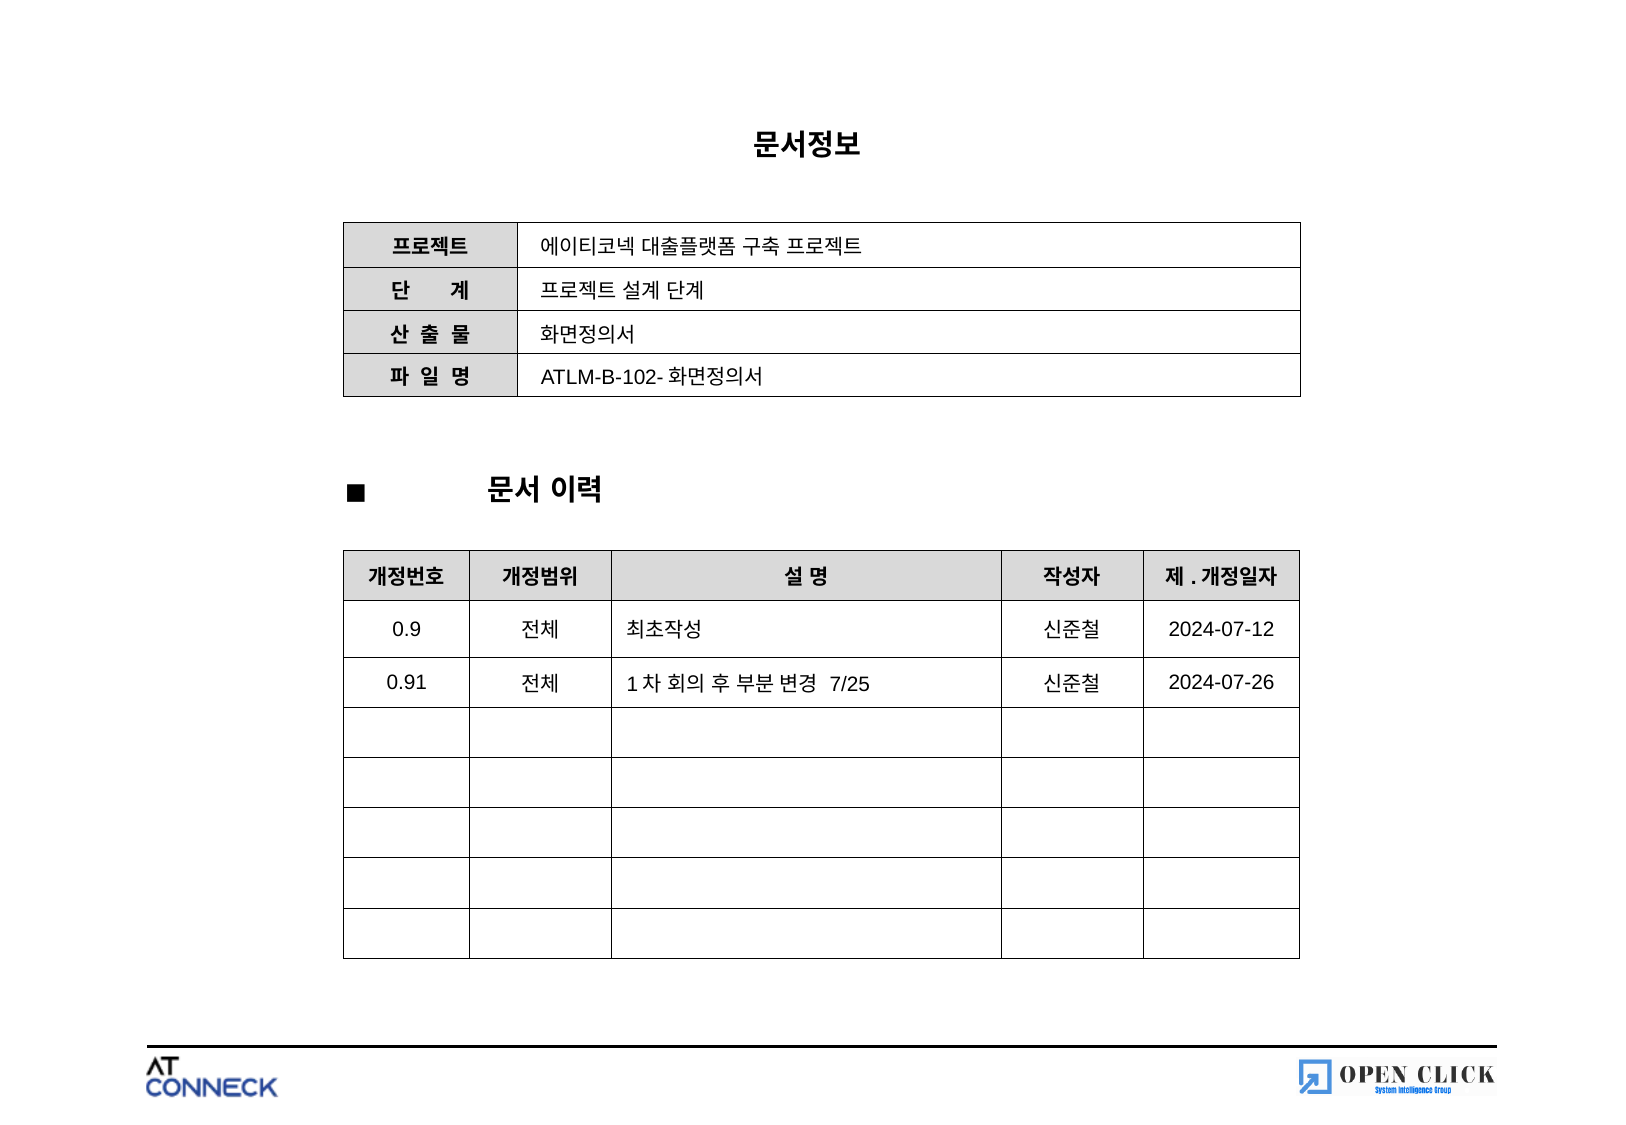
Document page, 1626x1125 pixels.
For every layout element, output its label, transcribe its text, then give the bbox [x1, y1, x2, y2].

table_cell [1144, 758, 1299, 807]
table_header 문서정보 [473, 105, 1141, 177]
table_cell 2024-07-12 [1144, 601, 1299, 657]
table_cell 전체 [470, 658, 611, 707]
picture [141, 1054, 281, 1100]
table_cell [612, 708, 1001, 757]
table_cell ATLM-B-102-화면정의서 [518, 354, 1300, 396]
table_cell 신준철 [1002, 601, 1143, 657]
table_cell 0.9 [344, 601, 469, 657]
table_cell 화면정의서 [518, 311, 1300, 353]
table_cell [612, 909, 1001, 958]
picture [1296, 1057, 1497, 1096]
table_header ■ [344, 456, 432, 524]
table_cell [612, 808, 1001, 857]
table_cell 산 출 물 [344, 311, 517, 353]
table_cell 프로젝트 설계 단계 [518, 268, 1300, 310]
table_cell [612, 758, 1001, 807]
table_cell [1144, 858, 1299, 908]
table_cell [1002, 909, 1143, 958]
table_header 에이티코넥 대출플랫폼 구축 프로젝트 [518, 223, 1300, 267]
table_header 작성자 [1002, 551, 1143, 600]
table_cell 신준철 [1002, 658, 1143, 707]
table_header 문서 이력 [486, 442, 1155, 530]
table_cell [470, 708, 611, 757]
table_cell 전체 [470, 601, 611, 657]
table_cell [1144, 909, 1299, 958]
table_cell [344, 858, 469, 908]
table_cell 0.91 [344, 658, 469, 707]
table_header 제.개정일자 [1144, 551, 1299, 600]
table_cell [470, 808, 611, 857]
table_cell 2024-07-26 [1144, 658, 1299, 707]
table_cell [612, 858, 1001, 908]
table_cell [344, 758, 469, 807]
table_cell [1002, 858, 1143, 908]
table_cell [344, 708, 469, 757]
table_cell [1144, 808, 1299, 857]
table_cell [344, 808, 469, 857]
table_cell 최초작성 [612, 601, 1001, 657]
table_cell 단 계 [344, 268, 517, 310]
table_cell [470, 758, 611, 807]
table_cell [344, 909, 469, 958]
table_cell [1002, 708, 1143, 757]
table_cell 파 일 명 [344, 354, 517, 396]
table_cell [1144, 708, 1299, 757]
table_header 개정번호 [344, 551, 469, 600]
table_cell [470, 909, 611, 958]
table_header 프로젝트 [344, 223, 517, 267]
table_cell [1002, 808, 1143, 857]
table_cell 1차 회의 후 부분 변경 7/25 [612, 658, 1001, 707]
table_cell [470, 858, 611, 908]
table_header 설 명 [612, 551, 1001, 600]
table_cell [1002, 758, 1143, 807]
table_header 개정범위 [470, 551, 611, 600]
